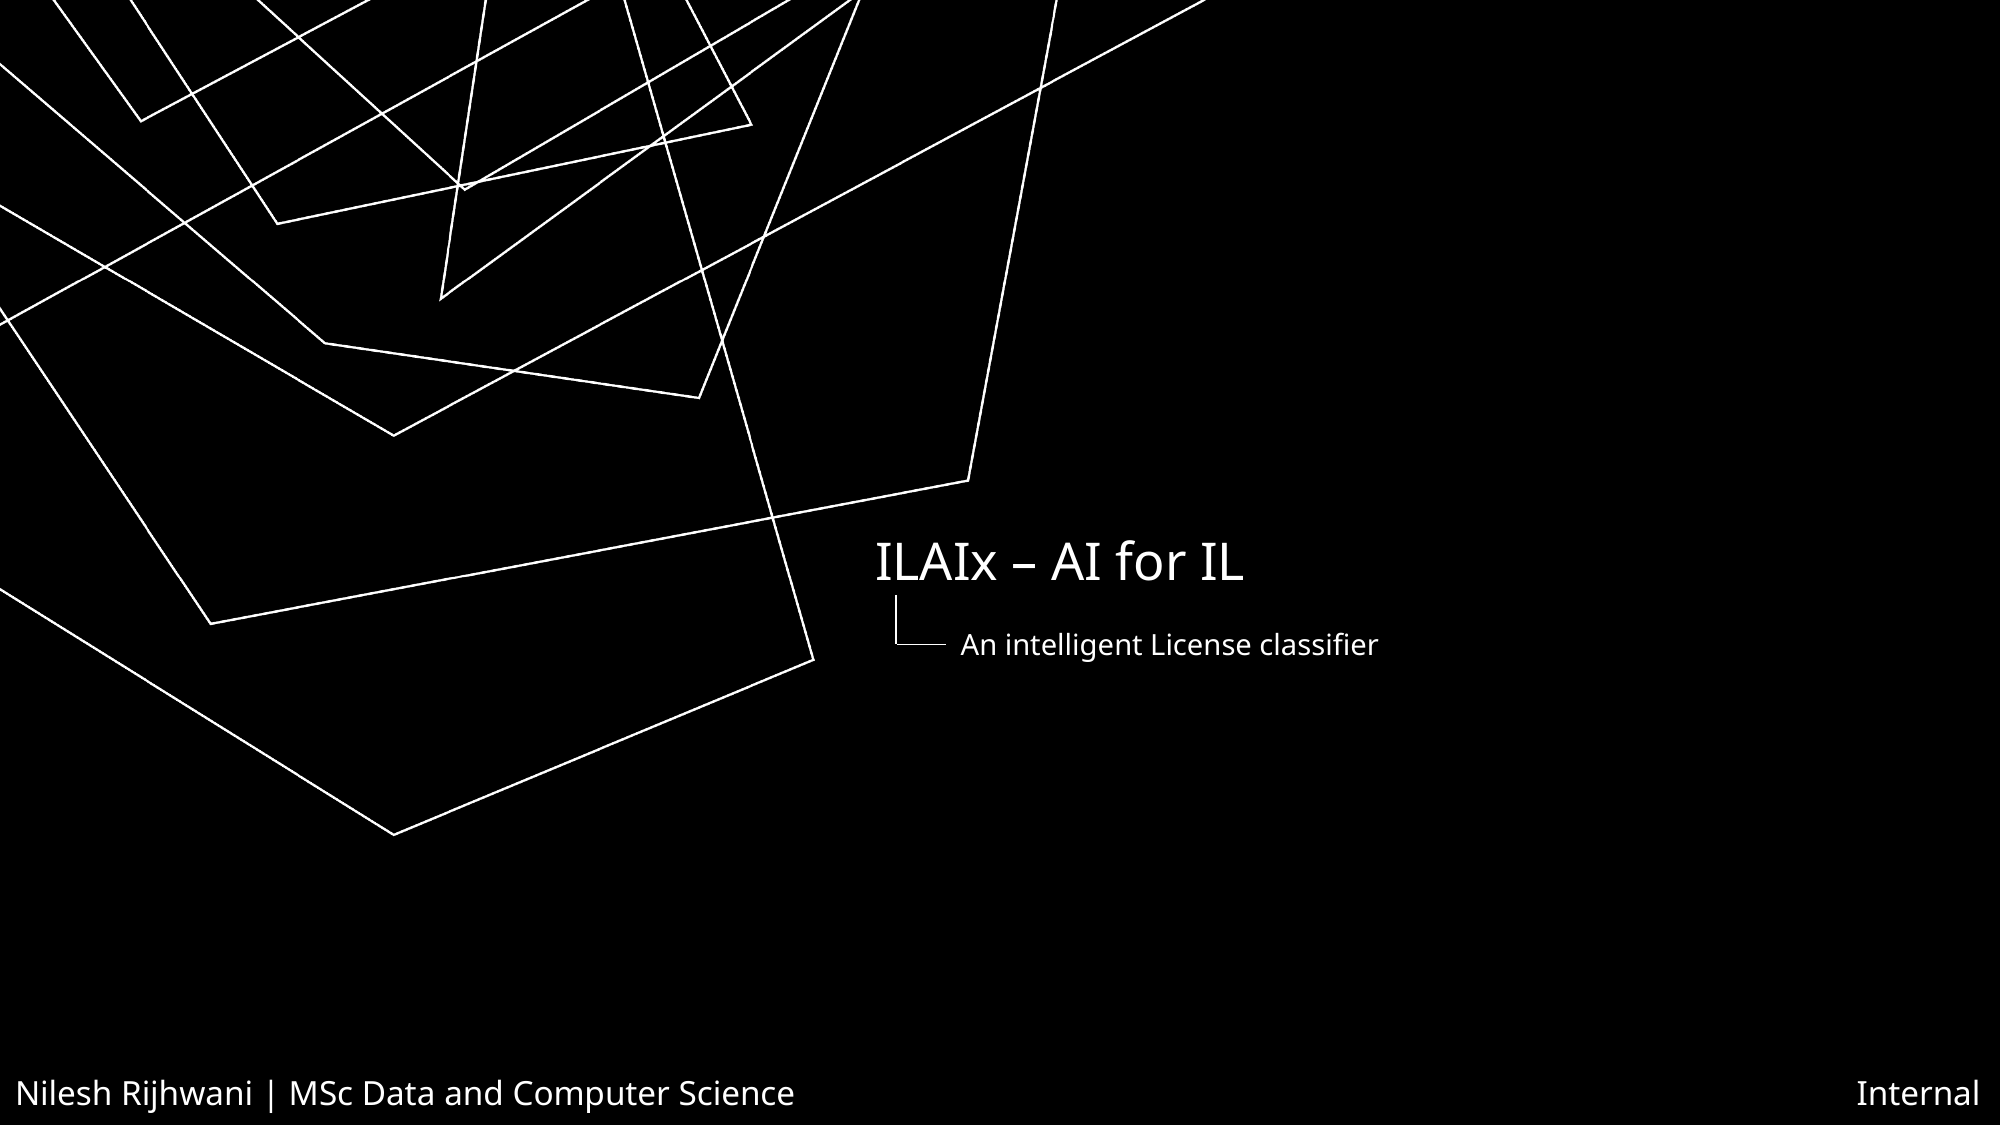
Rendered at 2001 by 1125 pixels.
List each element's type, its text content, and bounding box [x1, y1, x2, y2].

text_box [895, 594, 1920, 678]
picture [0, 0, 1356, 873]
text_box Internal [1438, 1064, 1996, 1120]
text_box ILAIx – AI for IL [859, 520, 2000, 599]
